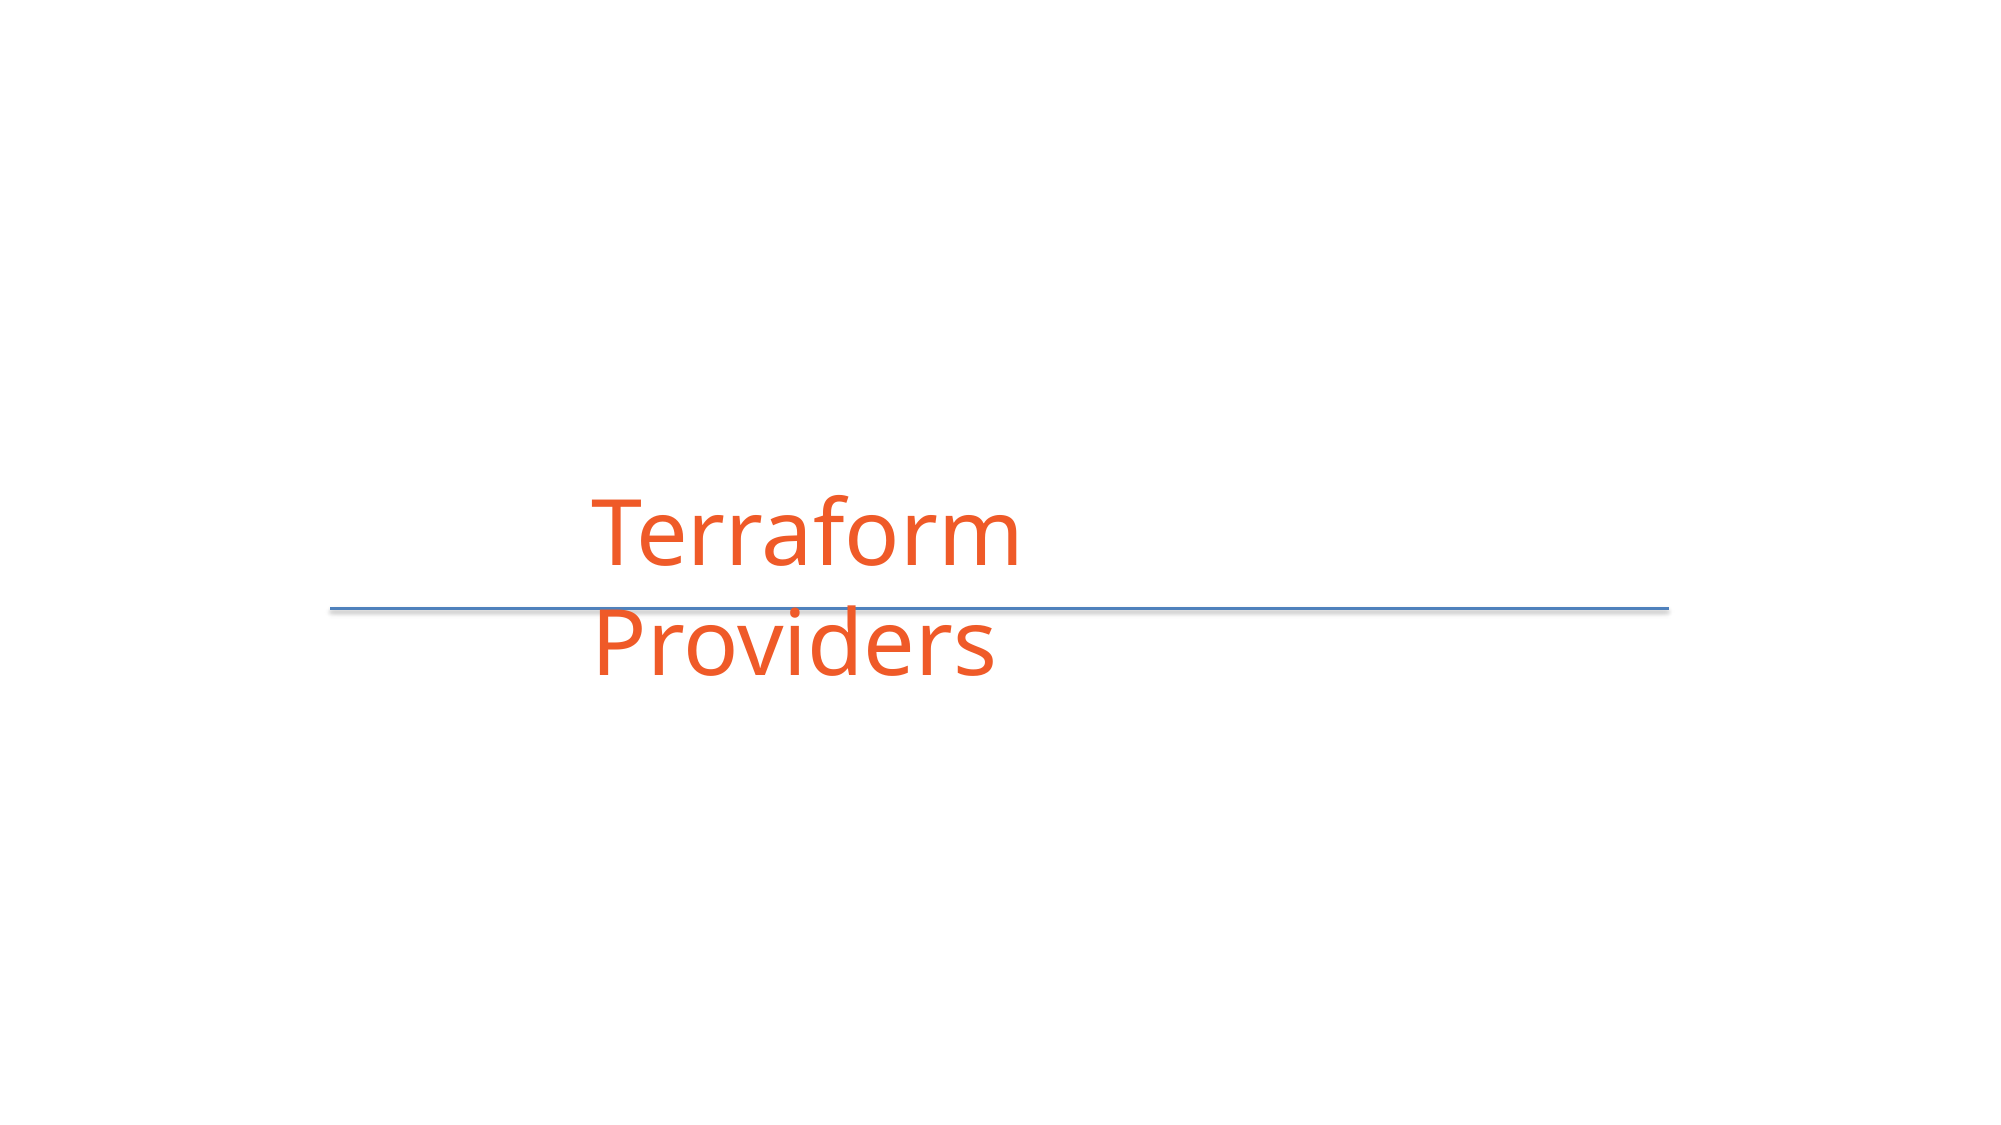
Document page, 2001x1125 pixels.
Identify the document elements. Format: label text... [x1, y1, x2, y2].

title Terraform Providers [589, 627, 1411, 695]
title Terraform Providers [589, 471, 1411, 603]
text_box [324, 604, 1675, 619]
